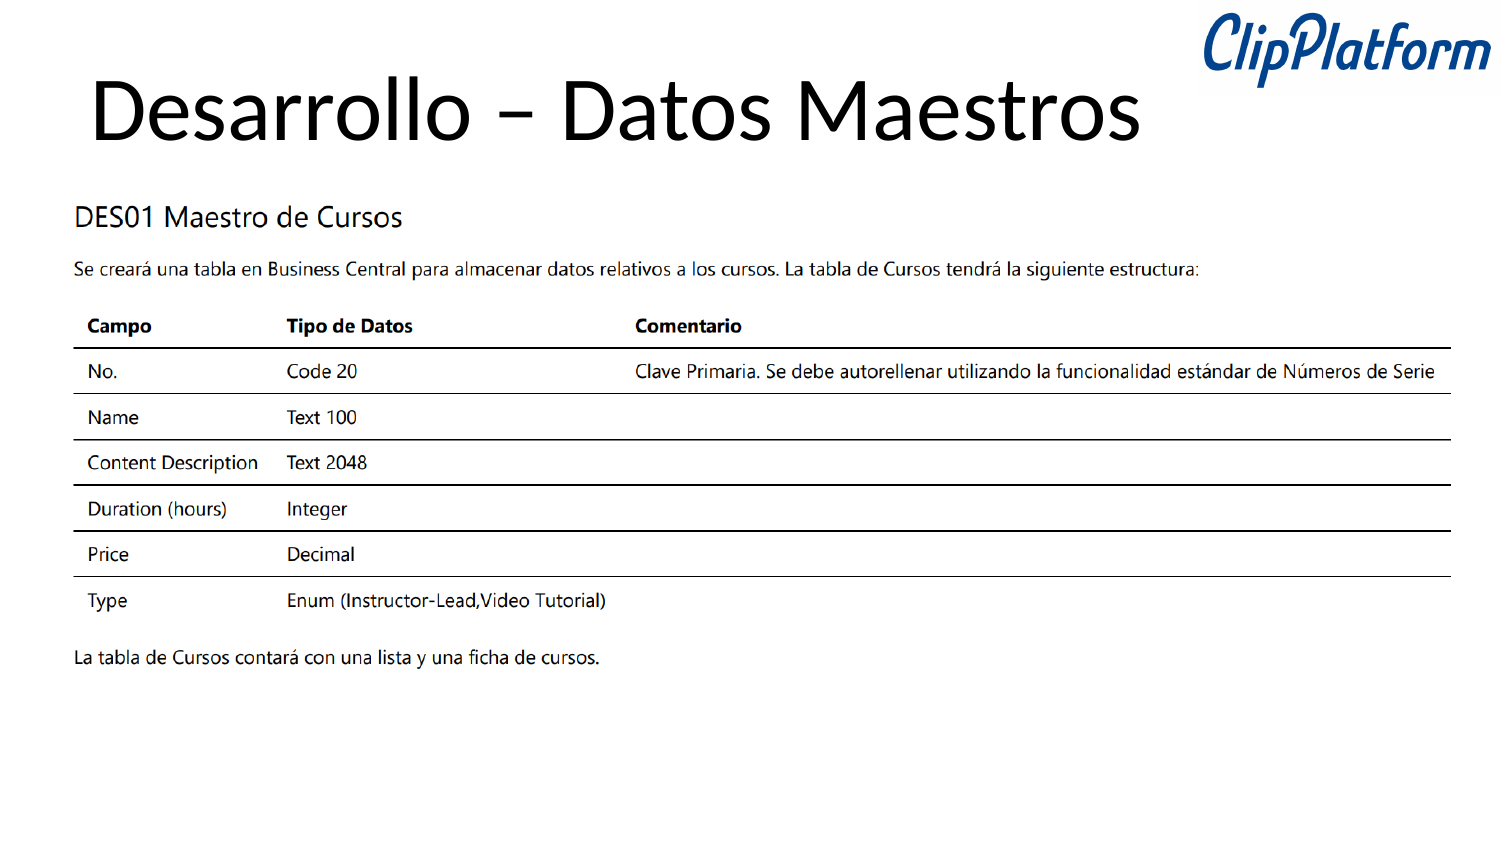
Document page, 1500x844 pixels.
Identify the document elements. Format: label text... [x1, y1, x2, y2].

picture [1198, 0, 1500, 98]
picture [64, 196, 1462, 670]
title Desarrollo – Datos Maestros [75, 33, 1425, 175]
